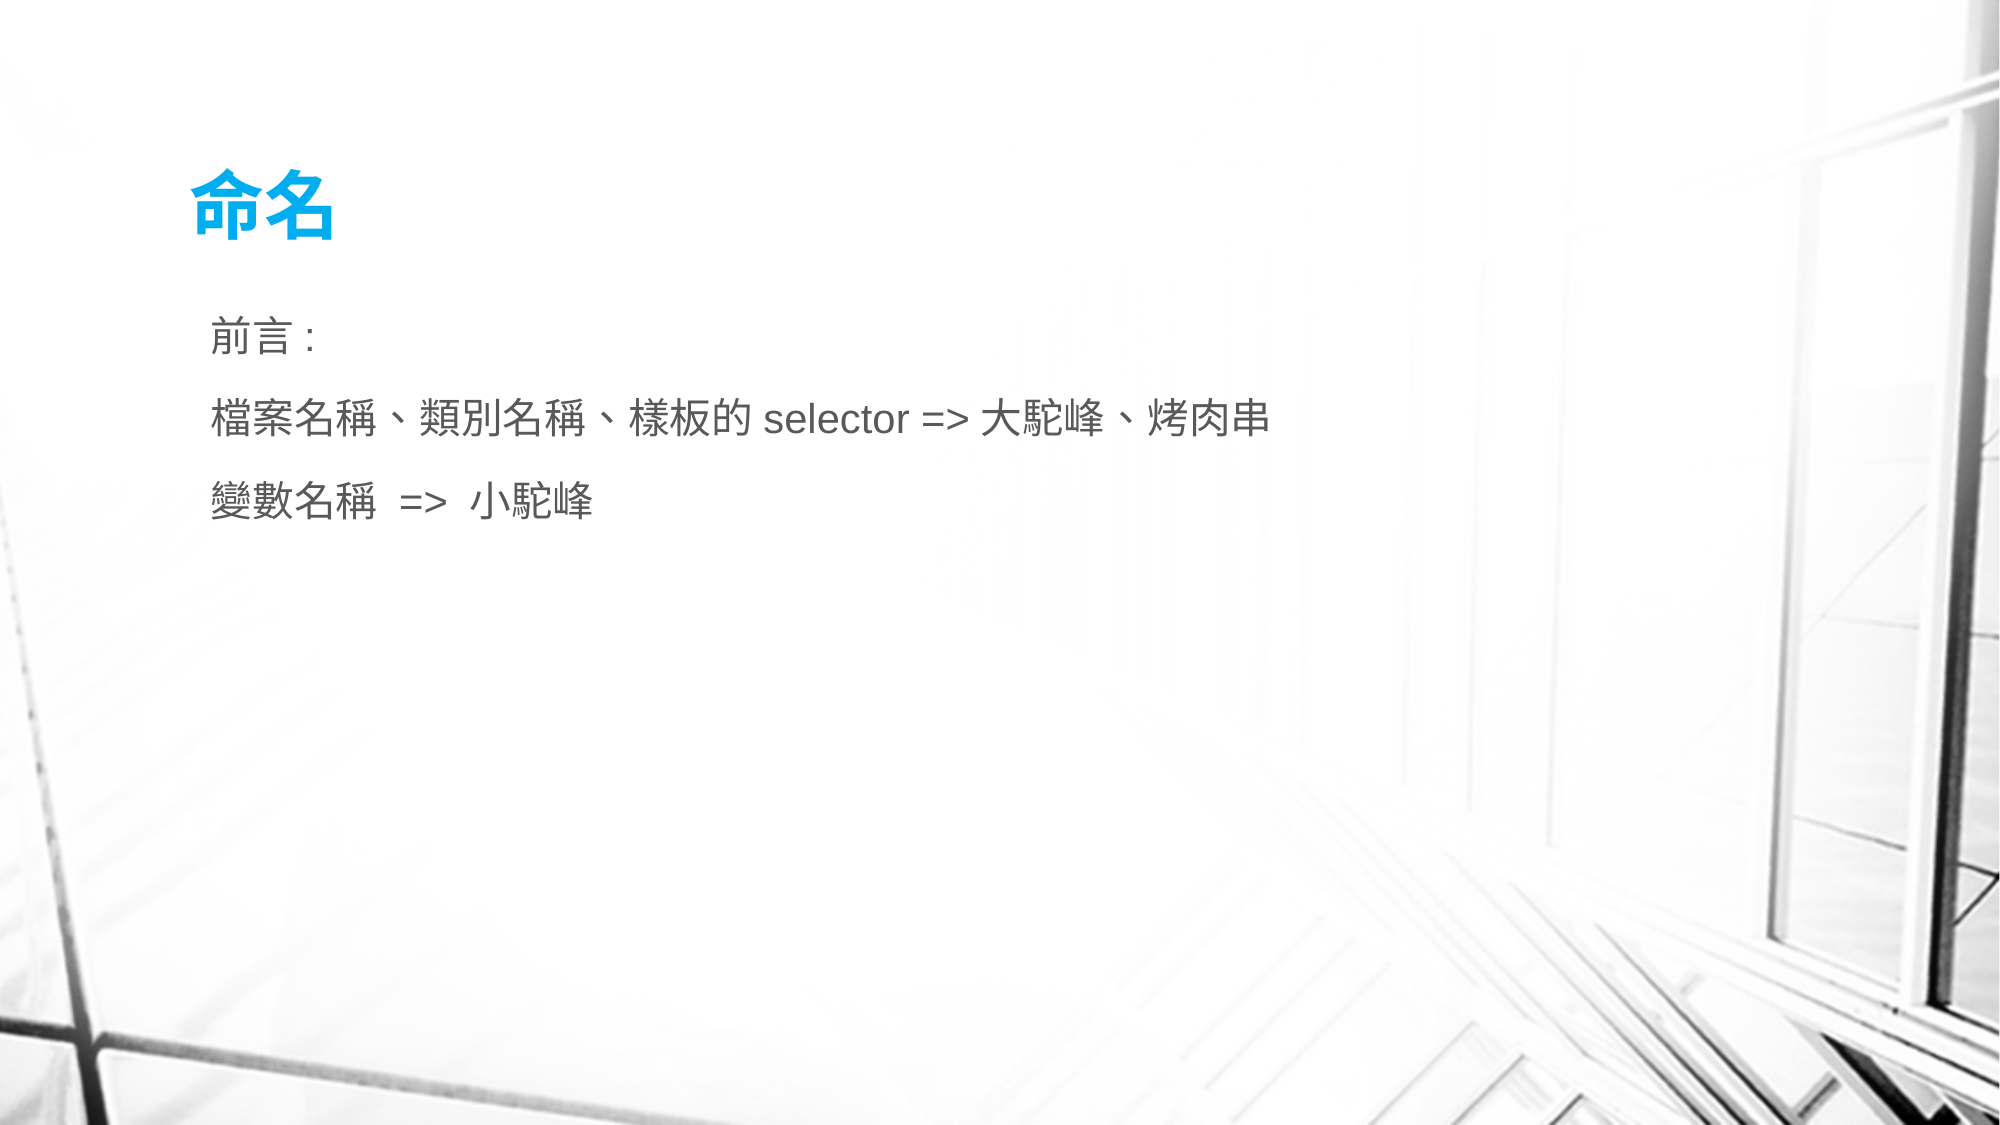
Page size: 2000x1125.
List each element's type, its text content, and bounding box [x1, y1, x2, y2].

title 命名 [174, 87, 1600, 263]
list 前言: 檔案名稱、類別名稱、樣板的selector =>大駝峰、烤肉串 變數名稱 => 小駝峰 [174, 299, 1600, 988]
picture [0, 0, 2000, 1125]
